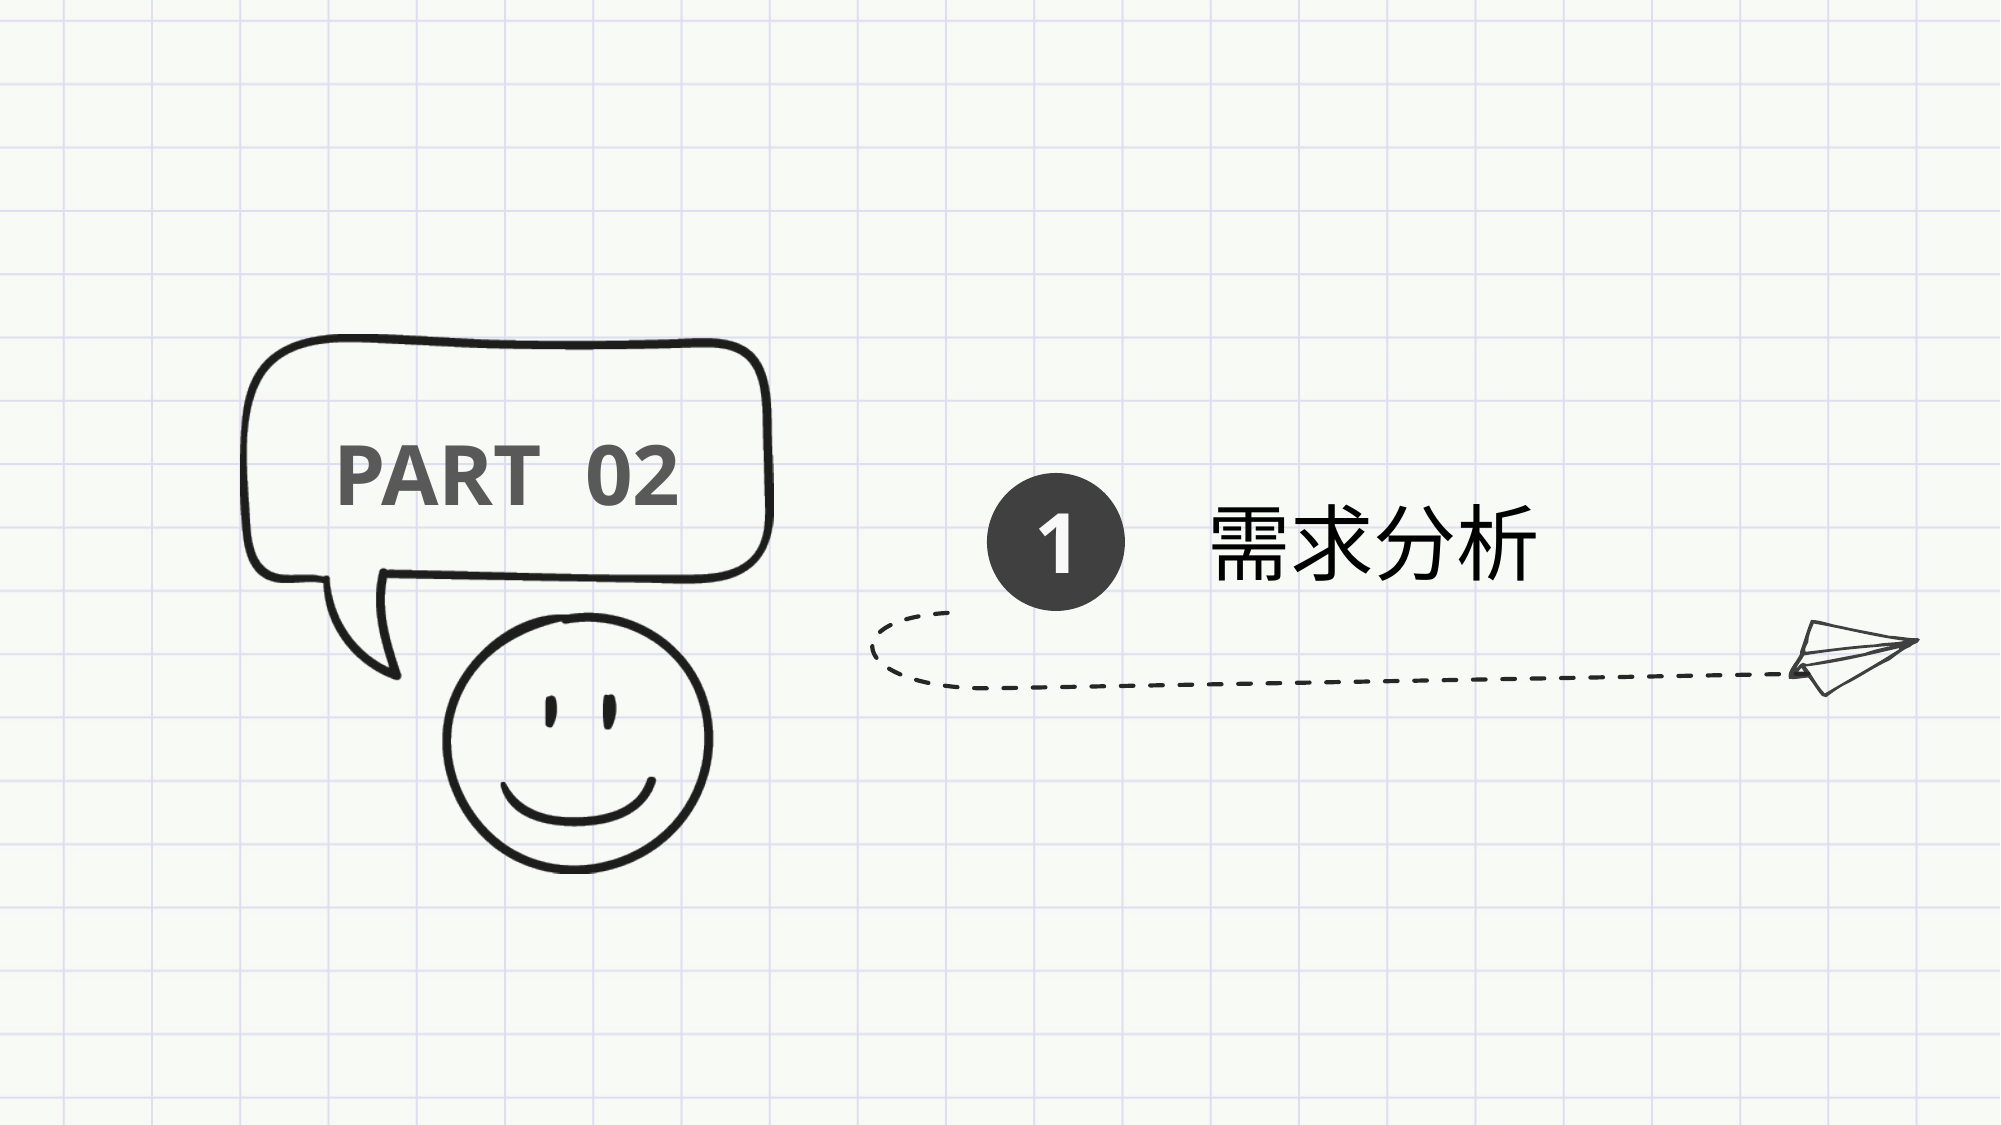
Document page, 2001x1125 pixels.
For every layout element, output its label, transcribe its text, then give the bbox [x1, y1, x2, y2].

text_box 需求分析 [1192, 483, 1739, 599]
picture [240, 334, 774, 874]
text_box [1788, 619, 1920, 698]
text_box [986, 472, 1125, 611]
text_box [871, 611, 1818, 690]
